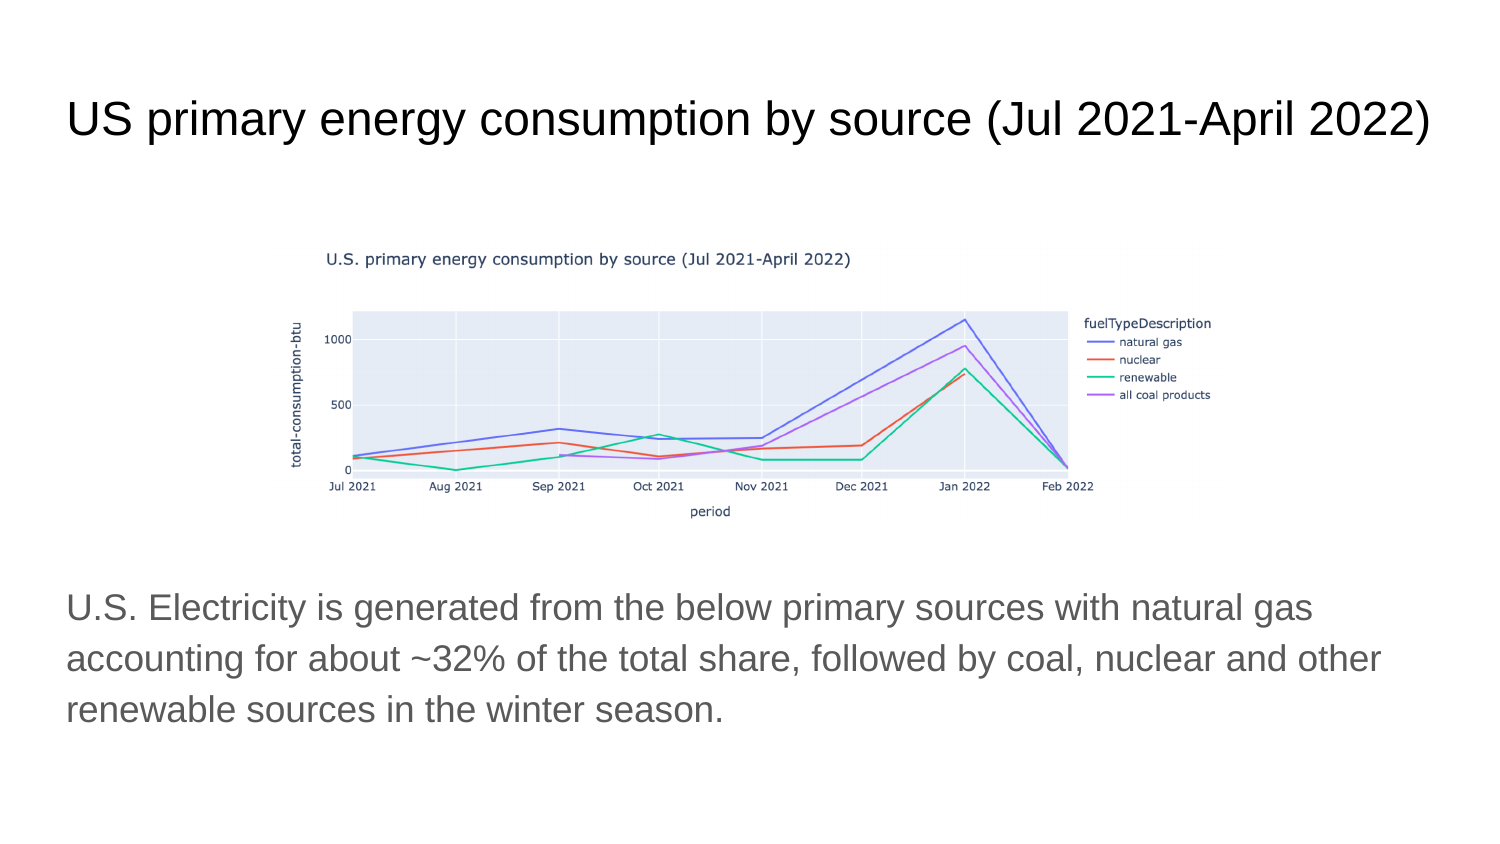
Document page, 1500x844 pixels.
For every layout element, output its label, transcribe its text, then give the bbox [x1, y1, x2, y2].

picture [271, 241, 1229, 525]
list U.S. Electricity is generated from the below primary sources with natural gas accounting for about ~32% of the total share, followed by coal, nuclear and other renewable sources in the winter season. [51, 189, 1449, 750]
title US primary energy consumption by source (Jul 2021-April 2022) [51, 72, 1449, 167]
